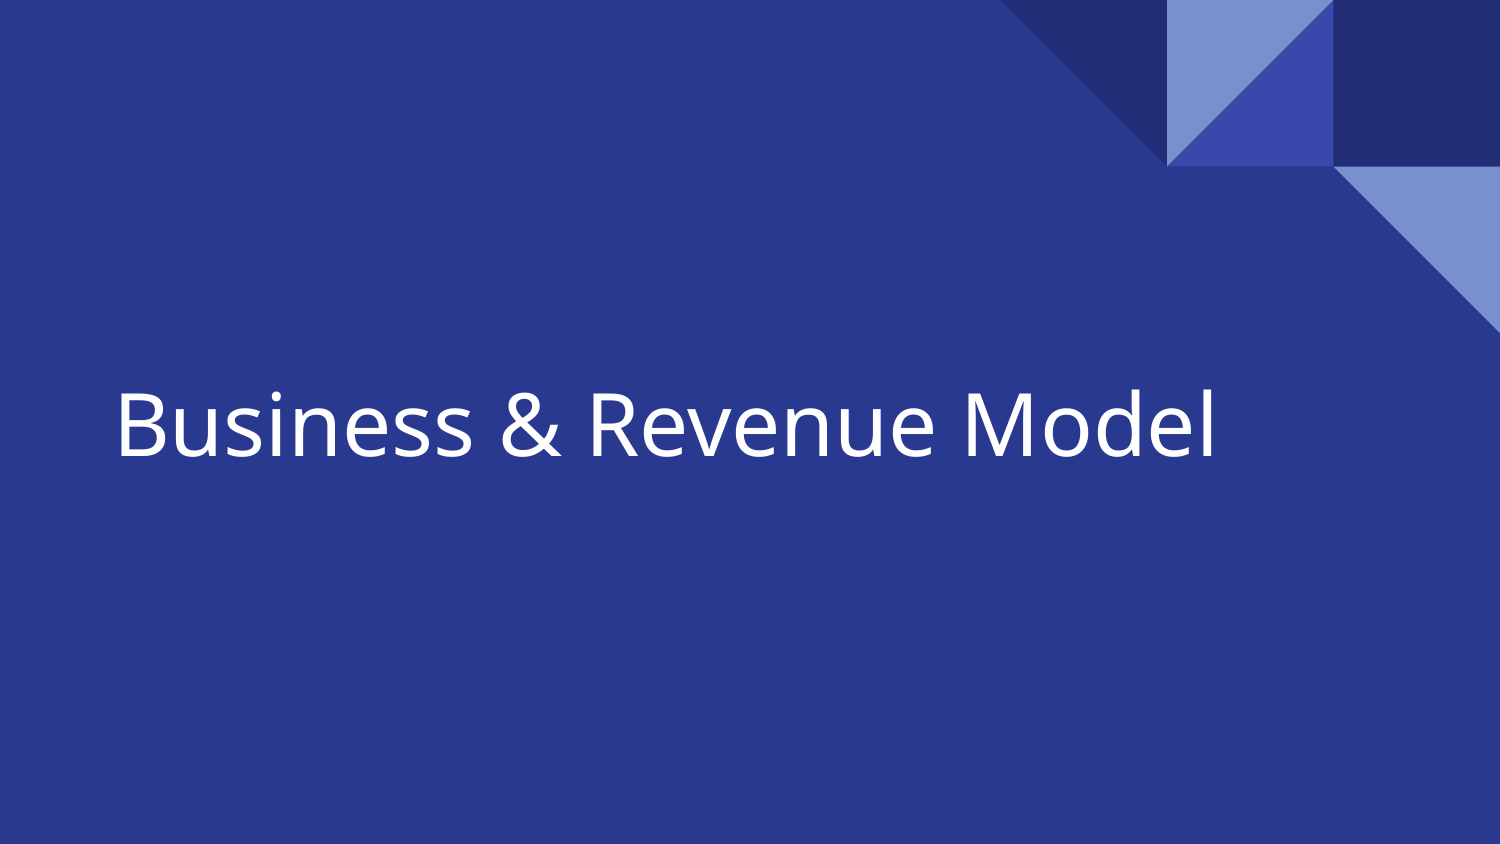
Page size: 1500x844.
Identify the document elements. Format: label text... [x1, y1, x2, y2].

title Business & Revenue Model [98, 353, 1447, 491]
